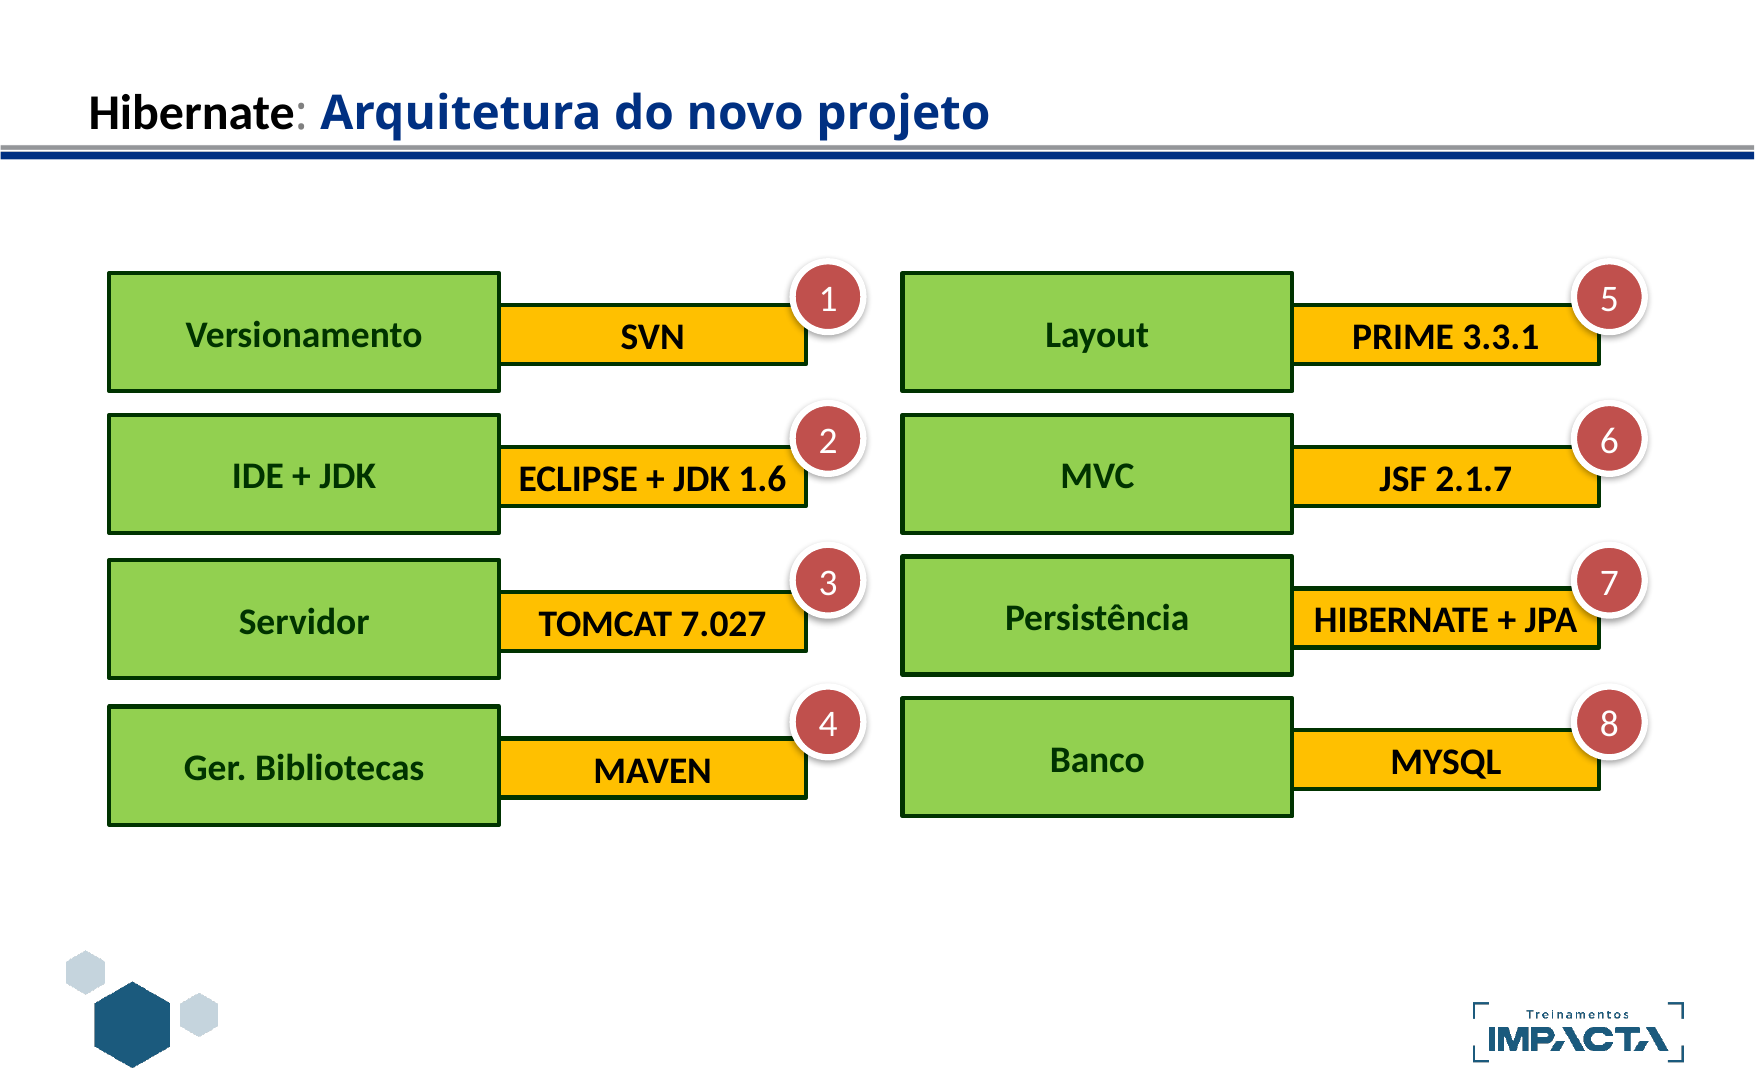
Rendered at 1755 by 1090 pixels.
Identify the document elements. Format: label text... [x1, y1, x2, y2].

picture [1461, 995, 1695, 1069]
text_box Servidor [107, 558, 501, 680]
text_box Hibernate: Arquitetura do novo projeto [73, 72, 1220, 147]
text_box JSF 2.1.7 [1290, 445, 1601, 508]
text_box MVC [900, 413, 1294, 535]
text_box 1 [789, 258, 867, 336]
picture [0, 108, 1755, 163]
text_box 3 [789, 541, 867, 619]
text_box HIBERNATE + JPA [1290, 586, 1601, 650]
text_box MAVEN [497, 736, 808, 800]
text_box Versionamento [107, 271, 501, 393]
text_box 6 [1570, 399, 1648, 477]
text_box 5 [1570, 258, 1648, 336]
text_box 4 [789, 683, 867, 761]
text_box Banco [900, 696, 1294, 818]
text_box Persistência [900, 554, 1294, 677]
text_box PRIME 3.3.1 [1290, 303, 1601, 366]
text_box IDE + JDK [107, 413, 501, 535]
text_box ECLIPSE + JDK 1.6 [497, 445, 808, 508]
picture [66, 950, 218, 1068]
text_box Layout [900, 271, 1294, 393]
text_box 7 [1570, 541, 1648, 619]
text_box 8 [1570, 683, 1648, 761]
text_box SVN [497, 303, 808, 366]
text_box MYSQL [1290, 728, 1601, 791]
text_box 2 [789, 399, 867, 477]
text_box Ger. Bibliotecas [107, 704, 501, 827]
text_box TOMCAT 7.027 [497, 590, 808, 653]
